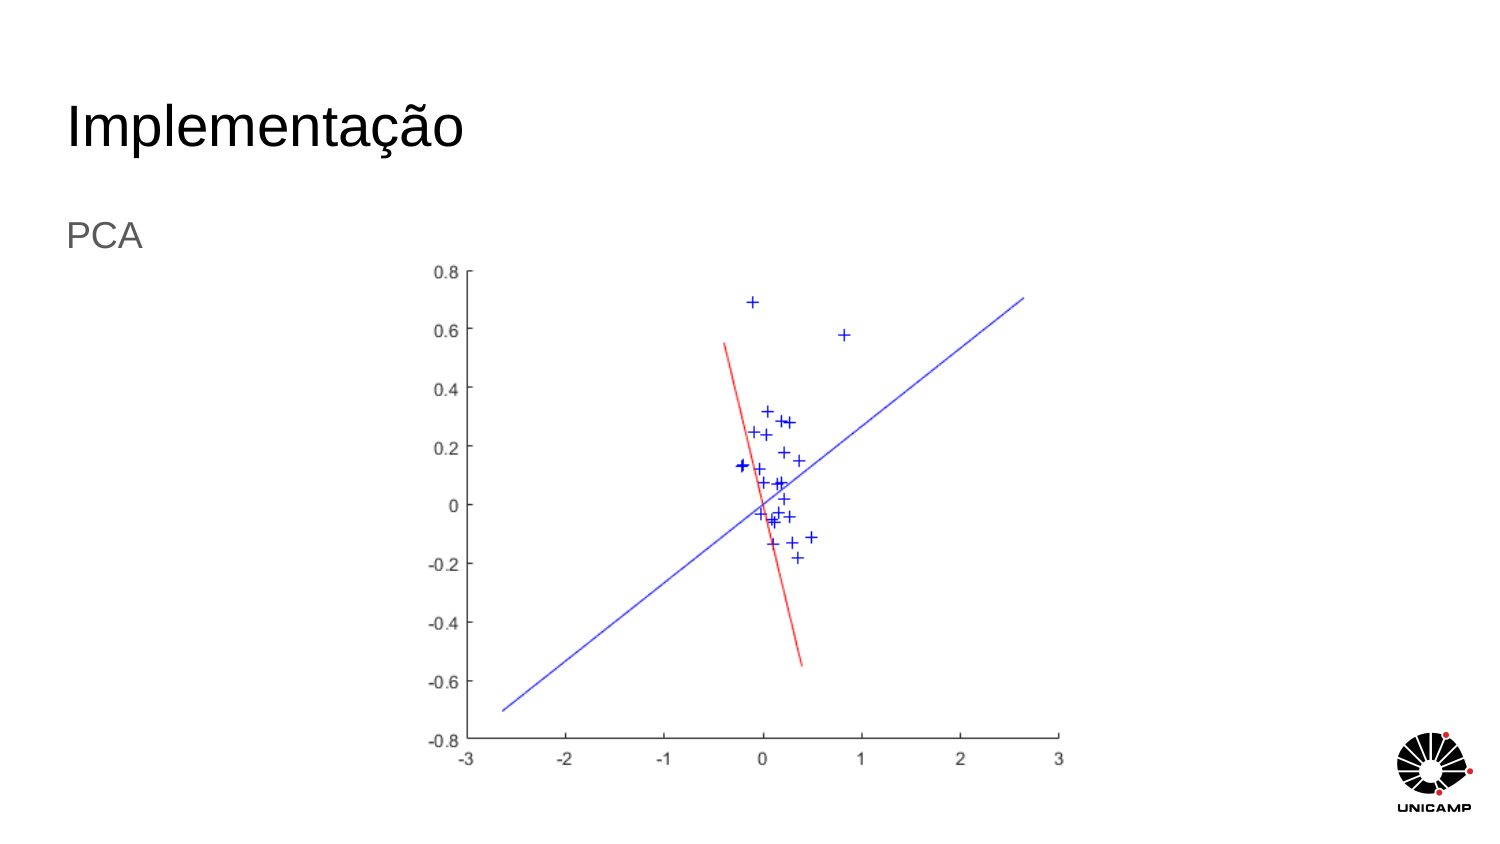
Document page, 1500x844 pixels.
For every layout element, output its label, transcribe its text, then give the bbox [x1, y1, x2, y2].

title Implementação [51, 72, 1449, 167]
list PCA [51, 189, 1449, 750]
text_box [759, 791, 1500, 844]
picture [367, 228, 1133, 802]
picture [1397, 732, 1473, 791]
